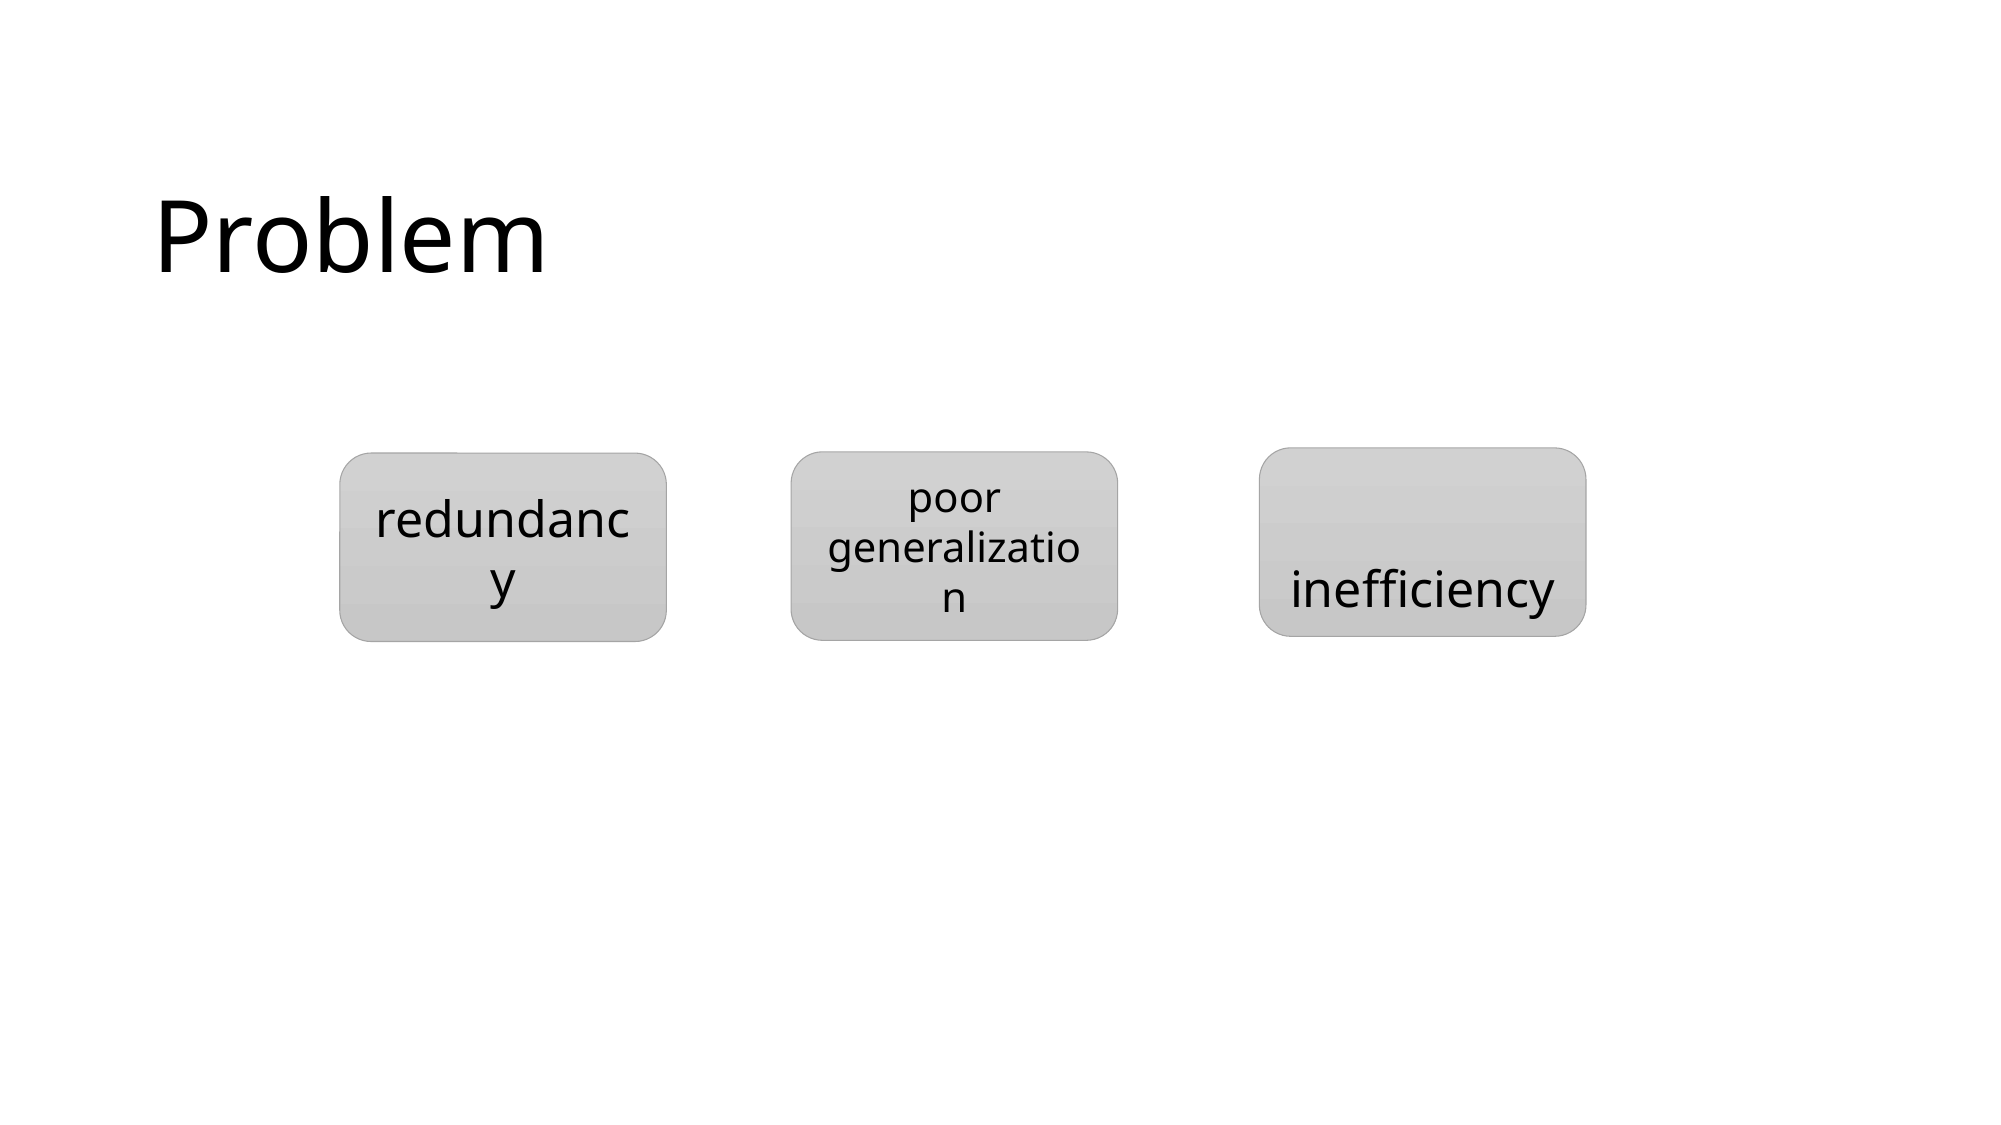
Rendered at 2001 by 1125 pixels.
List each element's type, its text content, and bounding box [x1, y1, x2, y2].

text_box poor generalization [790, 451, 1119, 641]
text_box inefficiency [1258, 447, 1587, 637]
text_box redundancy [339, 452, 667, 643]
title Problem [137, 131, 1863, 349]
